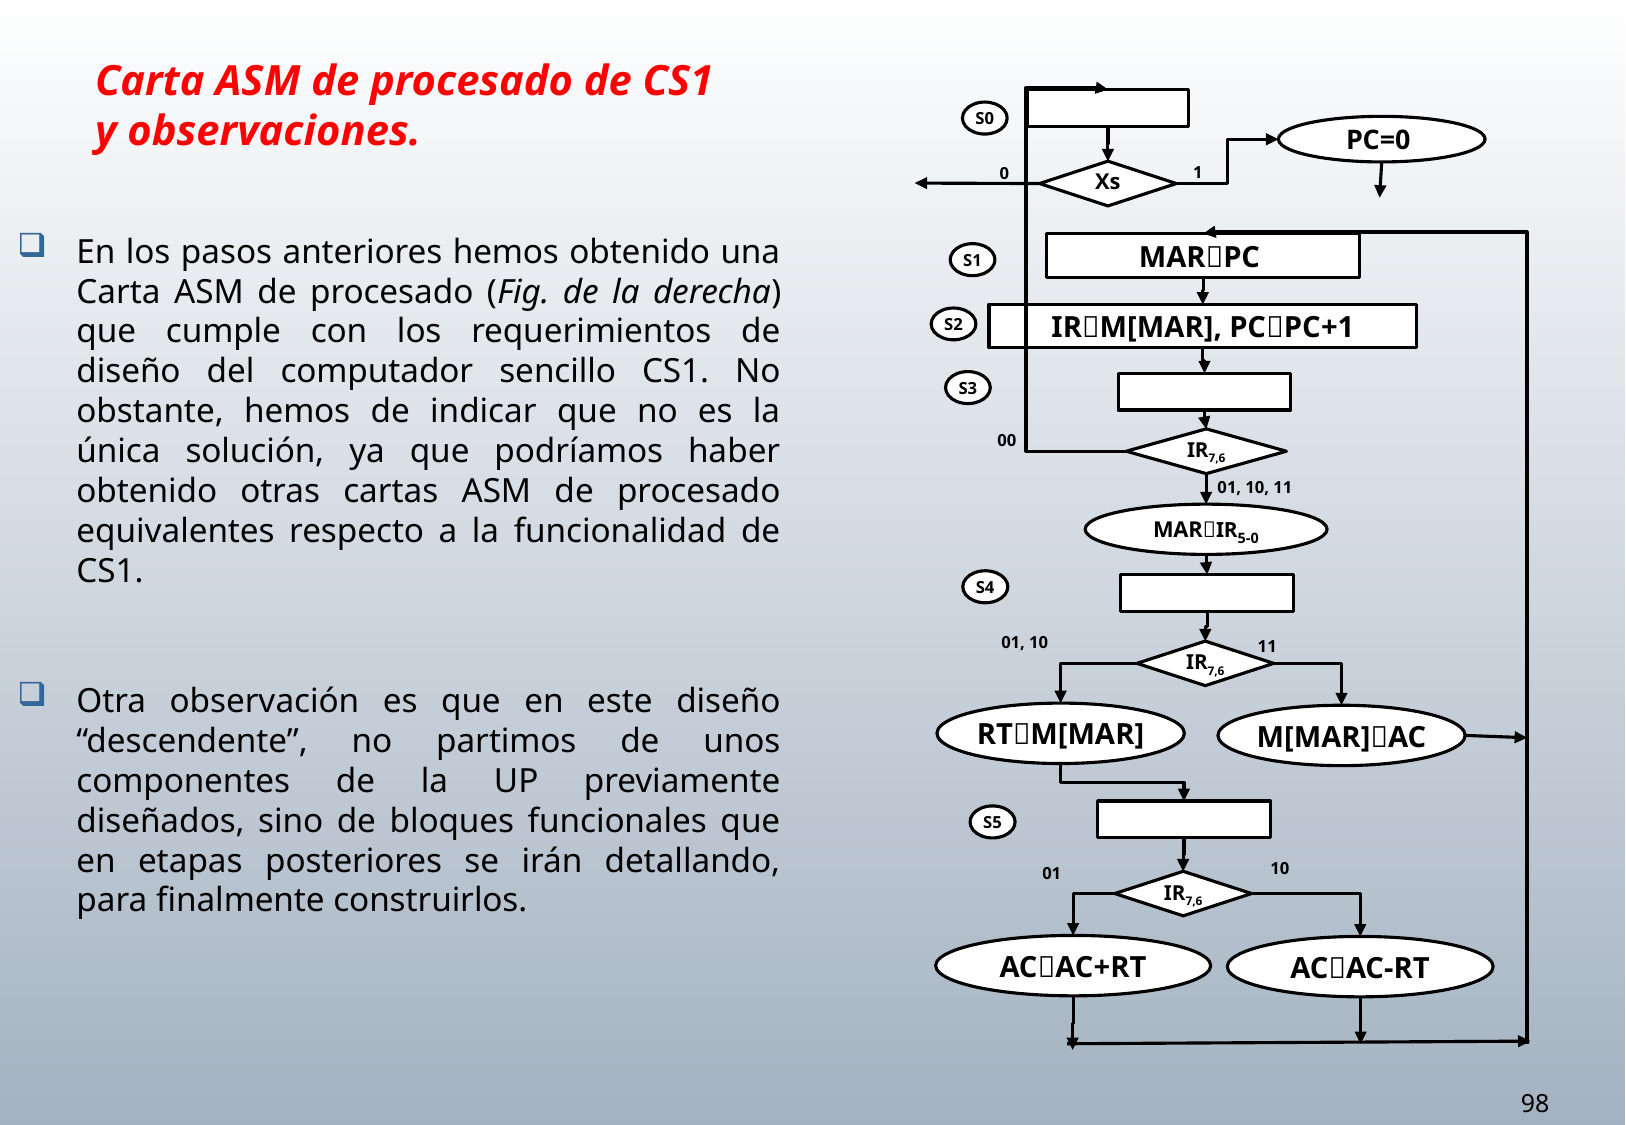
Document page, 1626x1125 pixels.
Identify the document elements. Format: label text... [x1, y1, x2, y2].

text_box Carta ASM de procesado de CS1 y observaciones. [80, 46, 865, 162]
list En los pasos anteriores hemos obtenido una Carta ASM de procesado (Fig. de la derecha) que cumple con los requerimientos de diseño del computador sencillo CS1. No obstante, hemos de indicar que no es la única solución, ya que podríamos haber obtenido otras cartas ASM de procesado equivalentes respecto a la funcionalidad de CS1. Otra observación es que en este diseño “descendente”, no partimos de unos componentes de la UP previamente diseñados, sino de bloques funcionales que en etapas posteriores se irán detallando, para finalmente construirlos. [11, 223, 817, 1108]
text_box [914, 89, 1531, 1051]
